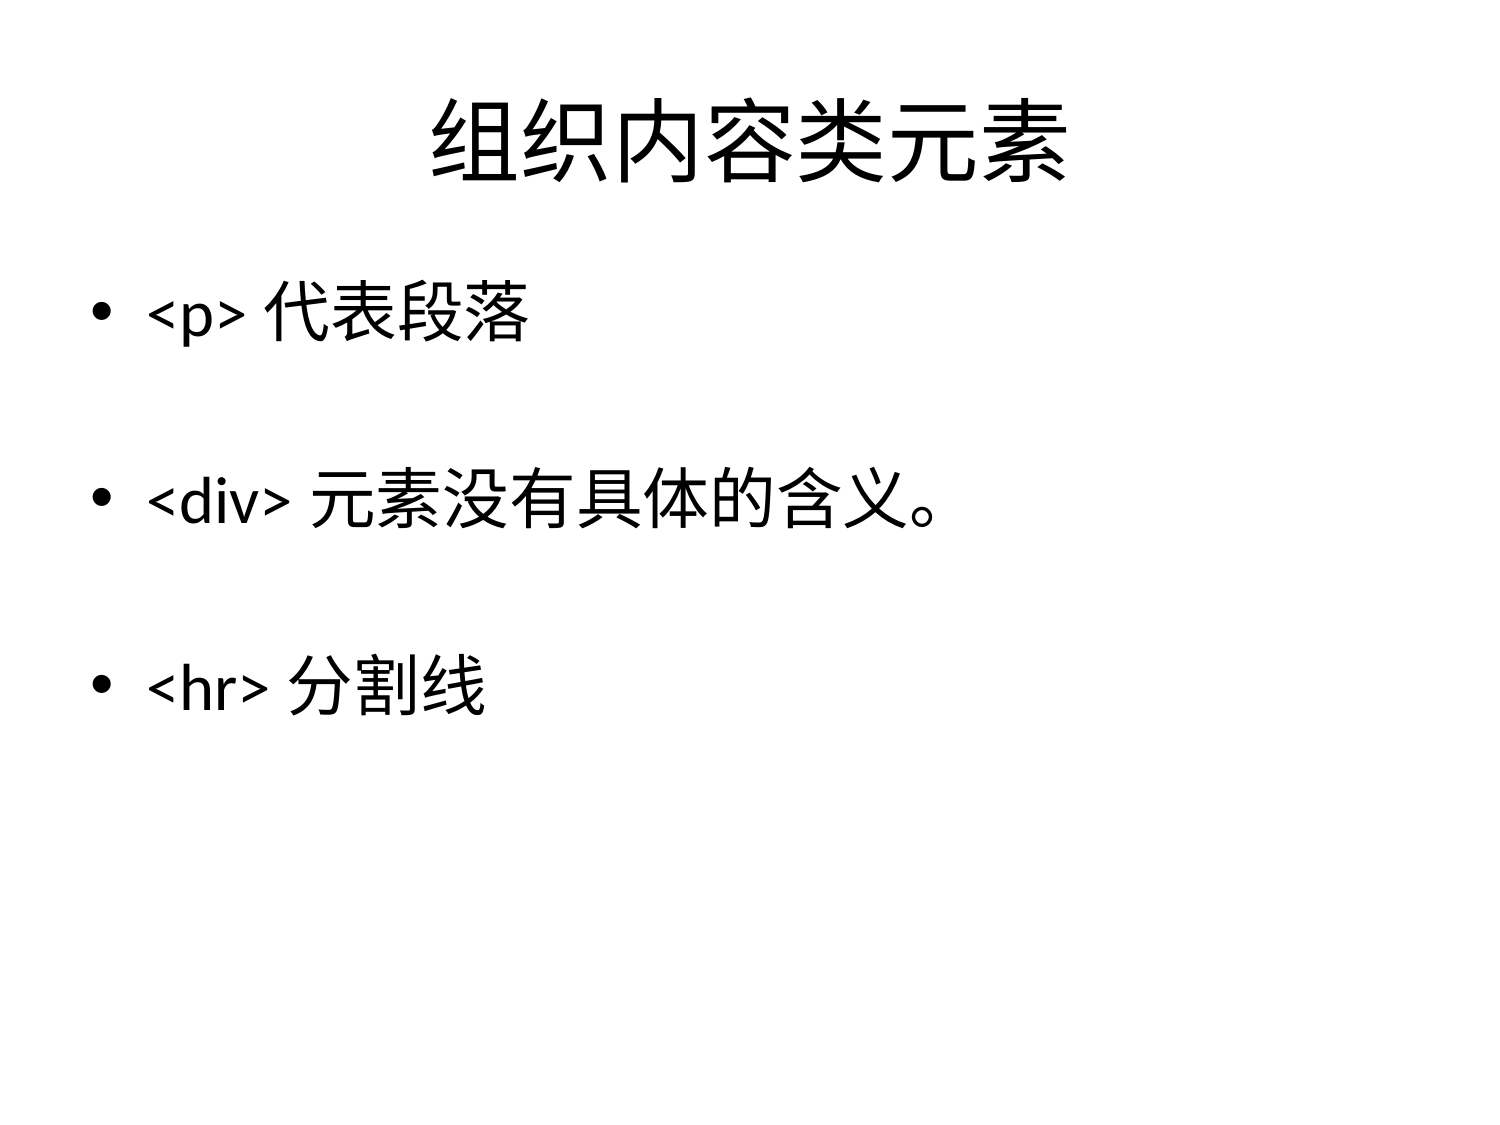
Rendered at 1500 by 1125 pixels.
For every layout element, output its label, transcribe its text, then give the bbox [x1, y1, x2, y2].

title 组织内容类元素 [75, 45, 1425, 233]
list <p>代表段落 <div>元素没有具体的含义。 <hr>分割线 [75, 262, 1425, 1005]
